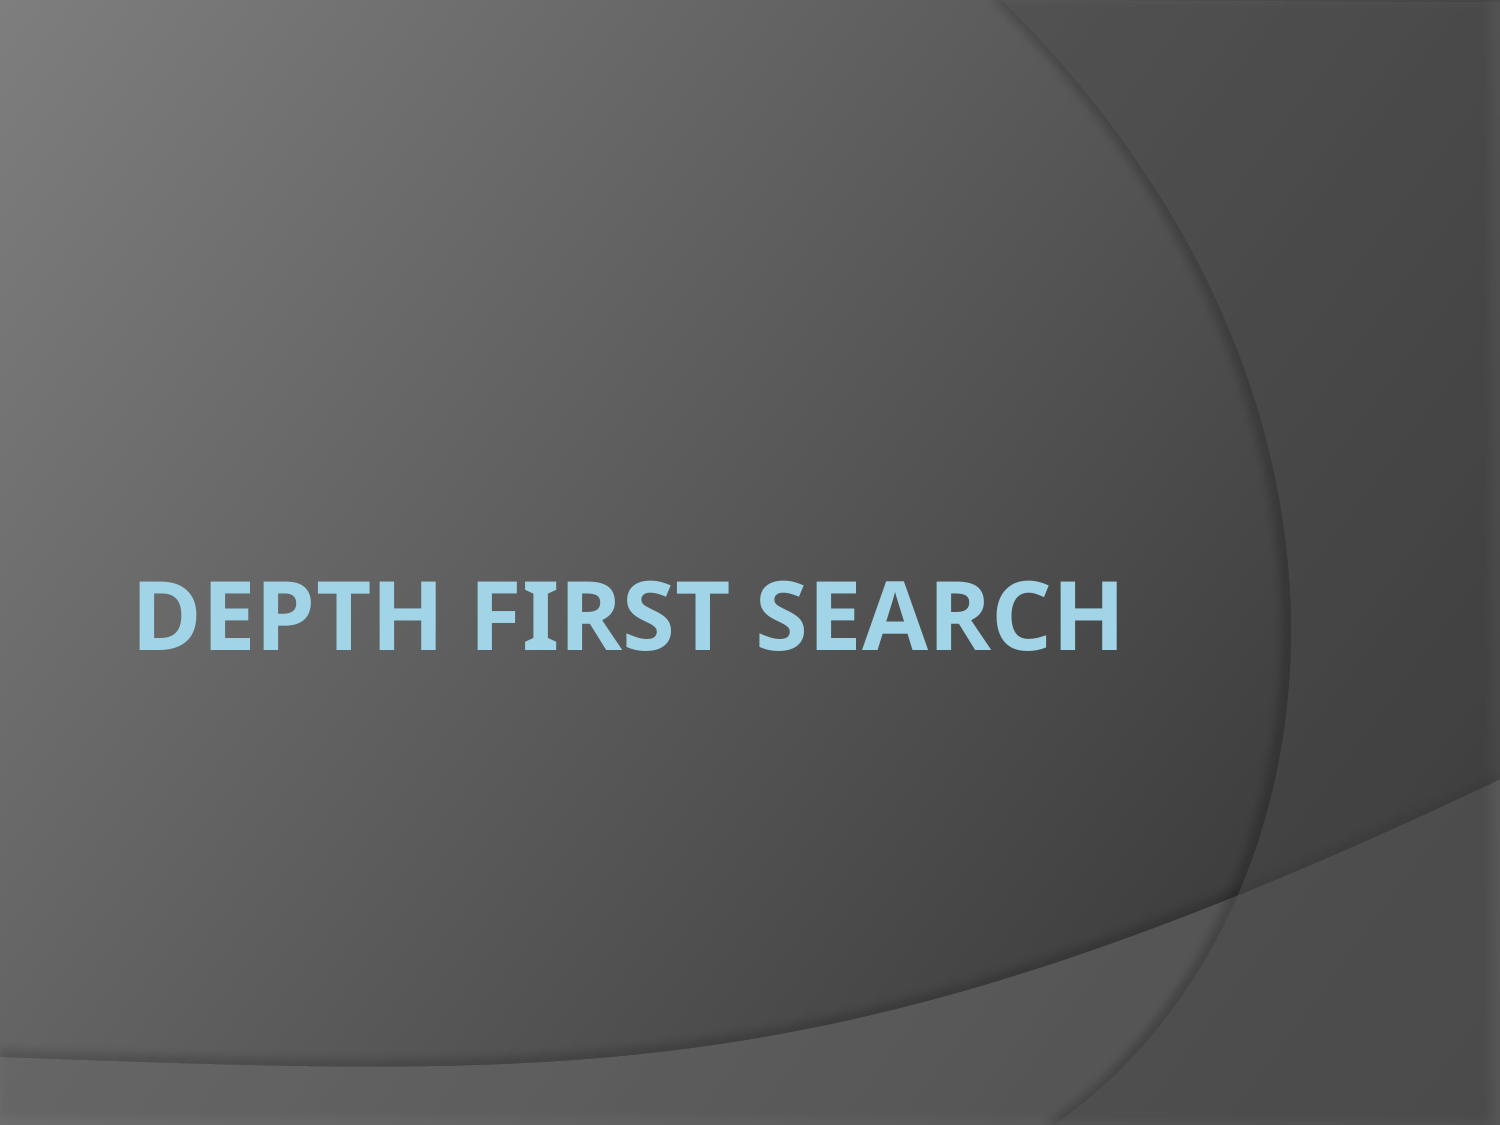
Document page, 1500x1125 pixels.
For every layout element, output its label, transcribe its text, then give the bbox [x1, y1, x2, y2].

title DEPTH FIRST SEARCH [70, 547, 1134, 925]
